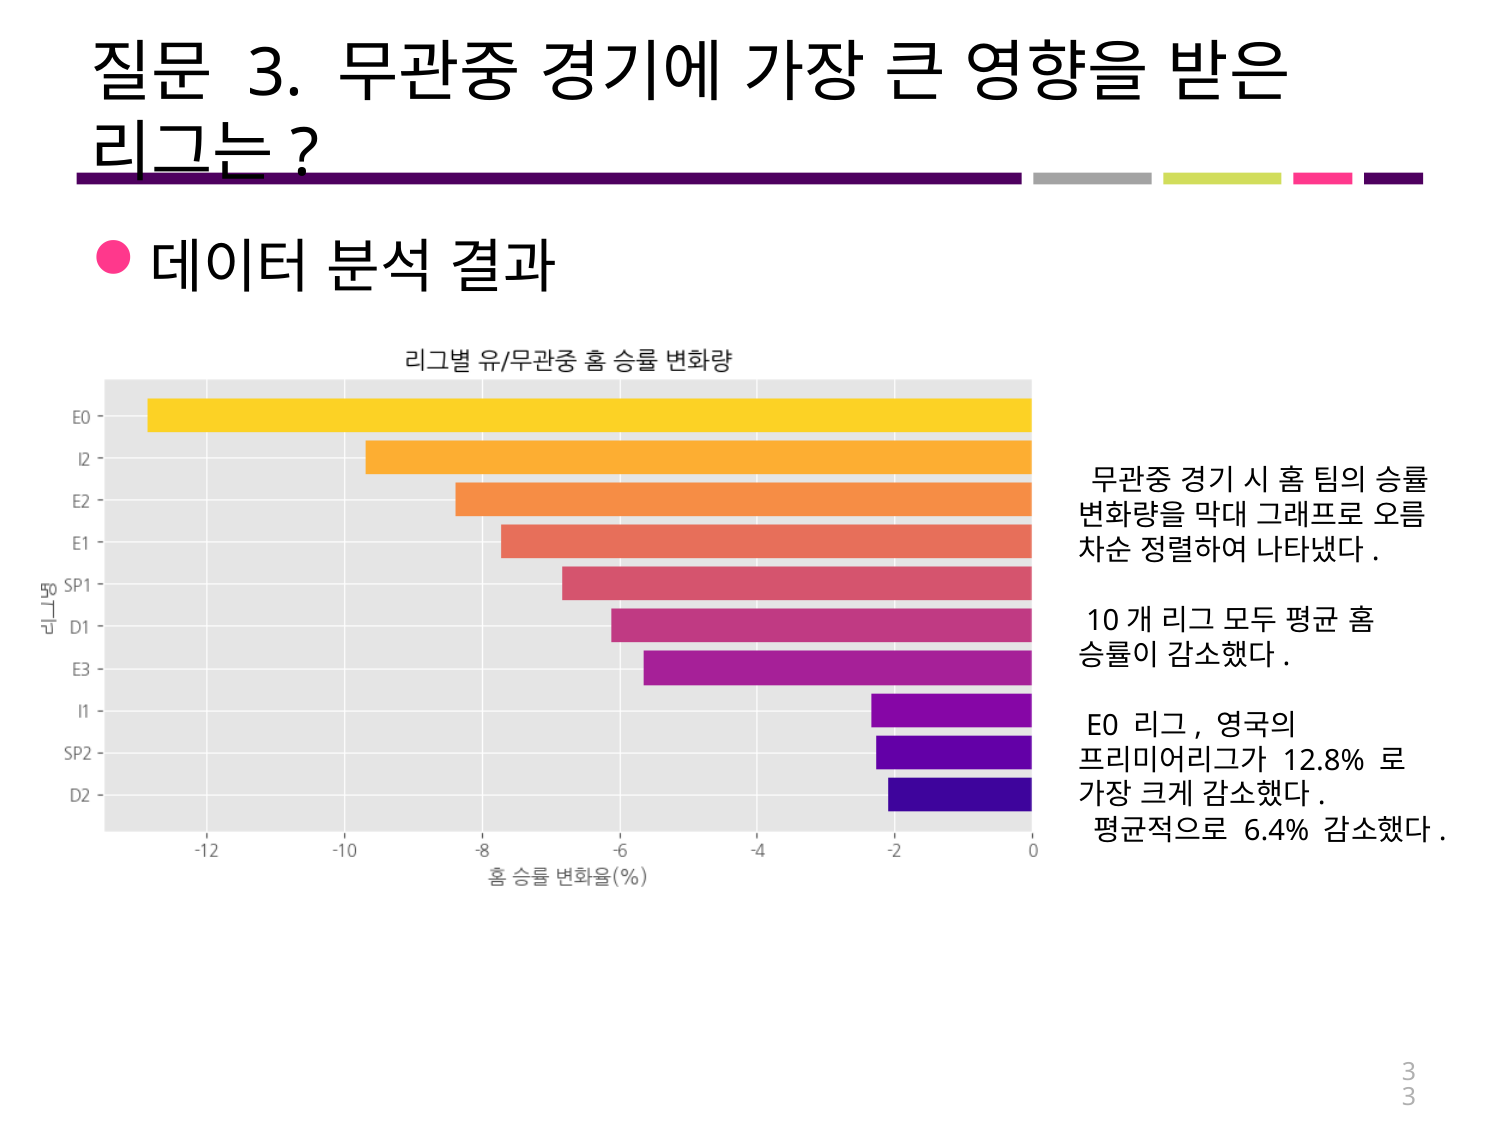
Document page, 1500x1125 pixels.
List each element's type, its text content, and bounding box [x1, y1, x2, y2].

picture [41, 341, 1062, 899]
slide_number 33 [1394, 854, 1425, 1125]
title 질문 3. 무관중 경기에 가장 큰 영향을 받은 리그는? [75, 45, 1425, 173]
list 데이터 분석 결과 [76, 208, 1427, 286]
text_box 무관중 경기 시 홈 팀의 승률 변화량을 막대 그래프로 오름 차순 정렬하여 나타냈다. 10개 리그 모두 평균 홈 승률이 감소했다. E0 리그, 영국의 프리미어리그가 12.8% 로 가장 크게 감소했다. 평균적으로 6.4% 감소했다. [1066, 453, 1466, 854]
